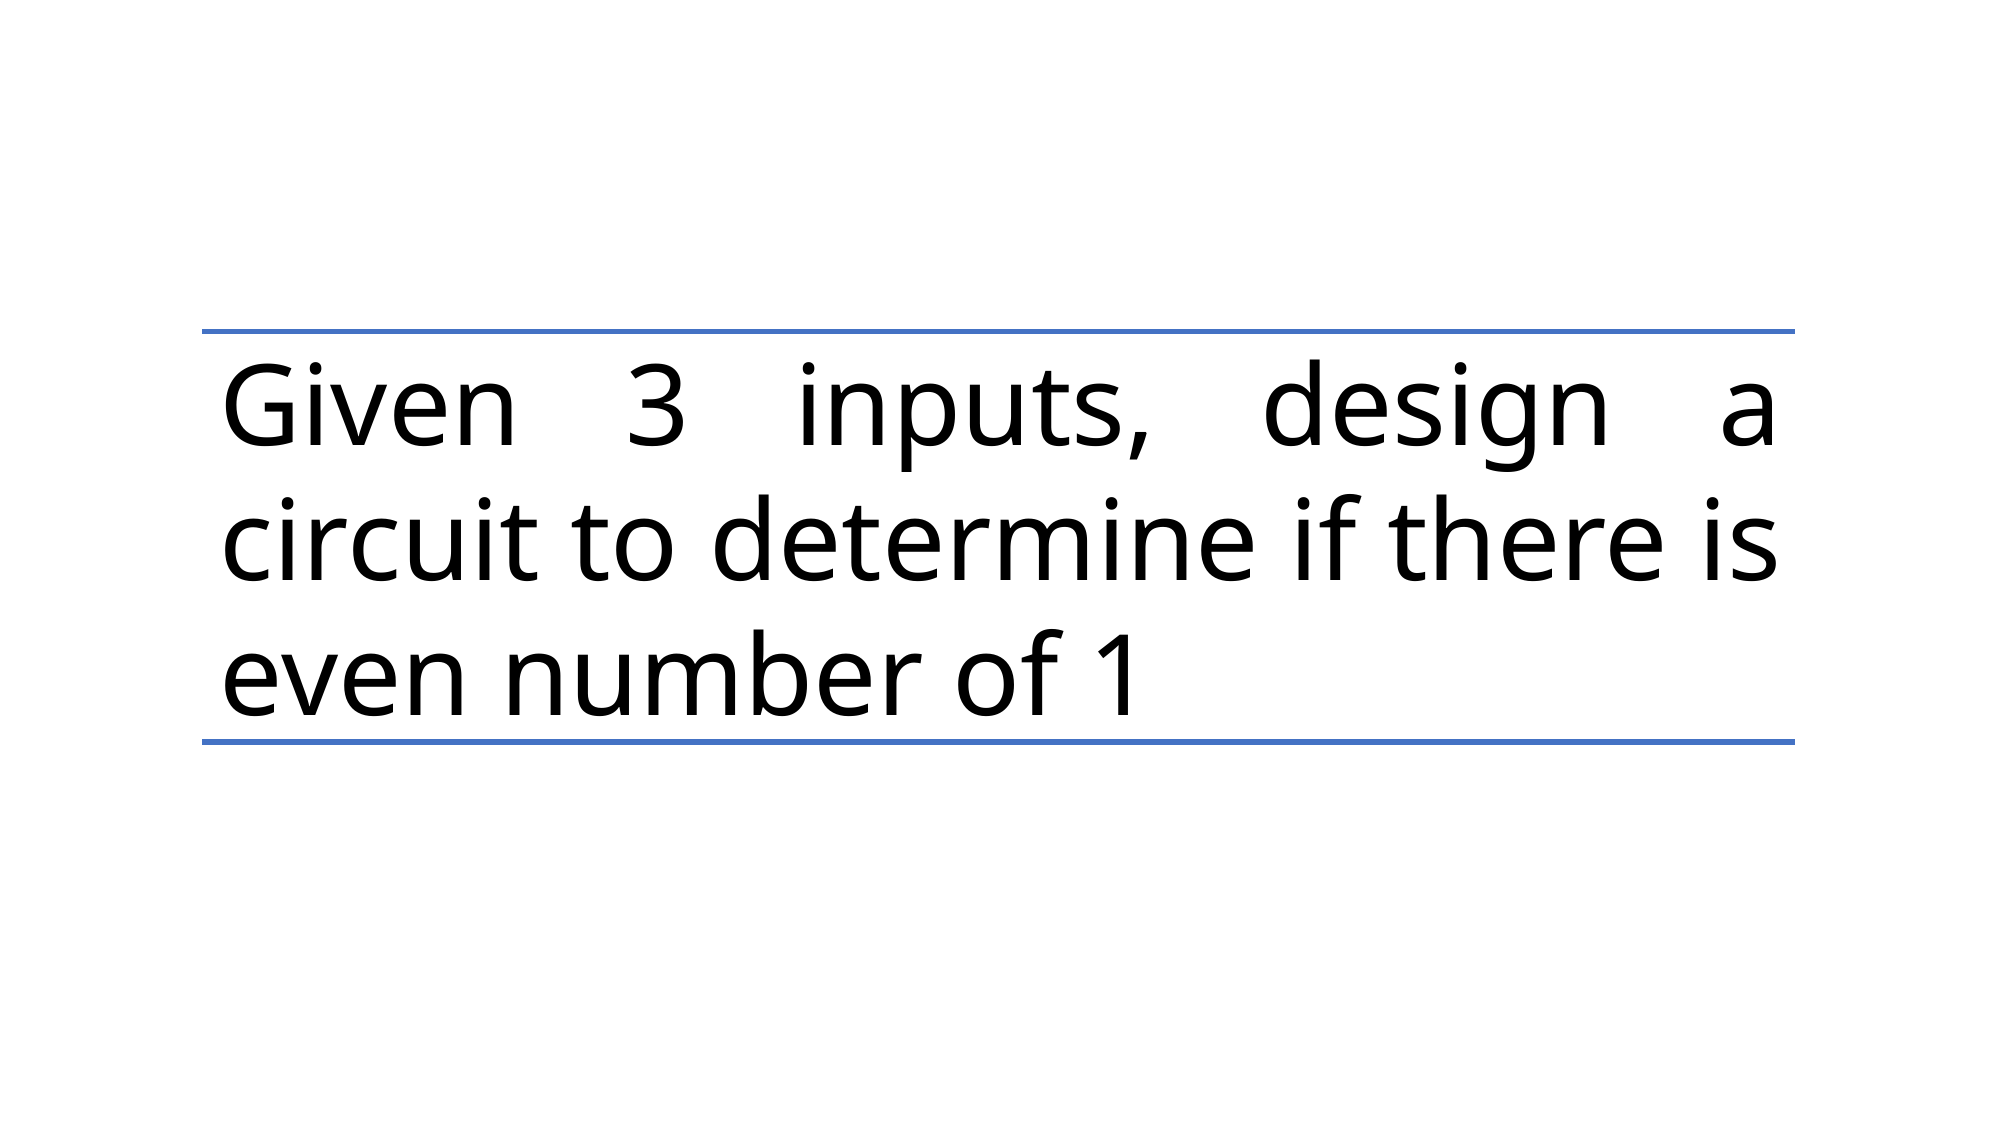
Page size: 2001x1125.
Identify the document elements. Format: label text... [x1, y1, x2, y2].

text_box Given 3 inputs, design a circuit to determine if there is even number of 1 [205, 325, 1798, 745]
